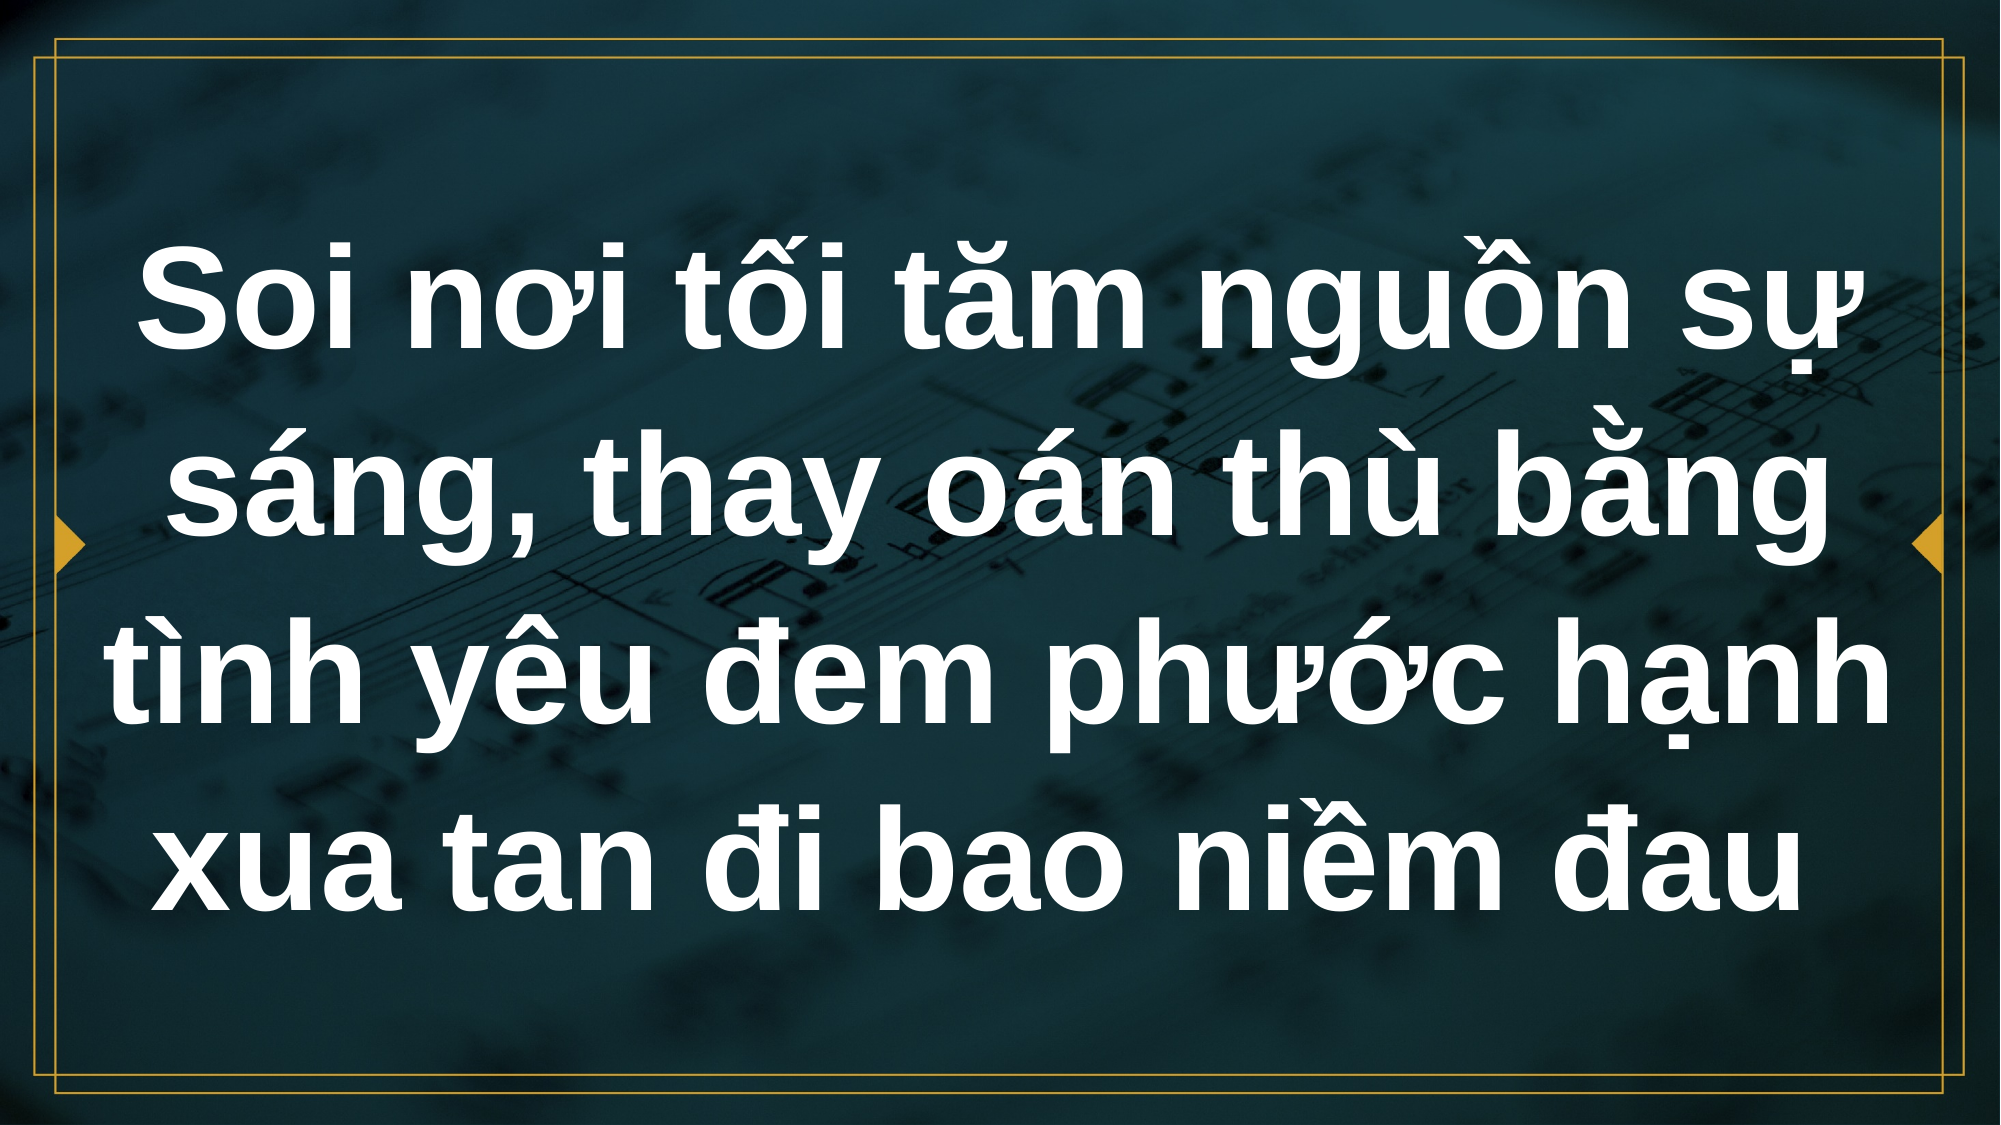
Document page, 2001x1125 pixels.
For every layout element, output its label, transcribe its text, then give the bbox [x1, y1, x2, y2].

title Soi nơi tối tăm nguồn sự sáng, thay oán thù bằng tình yêu đem phước hạnh xua tan đi bao niềm đau [55, 53, 1945, 1077]
picture [0, 0, 2000, 1125]
